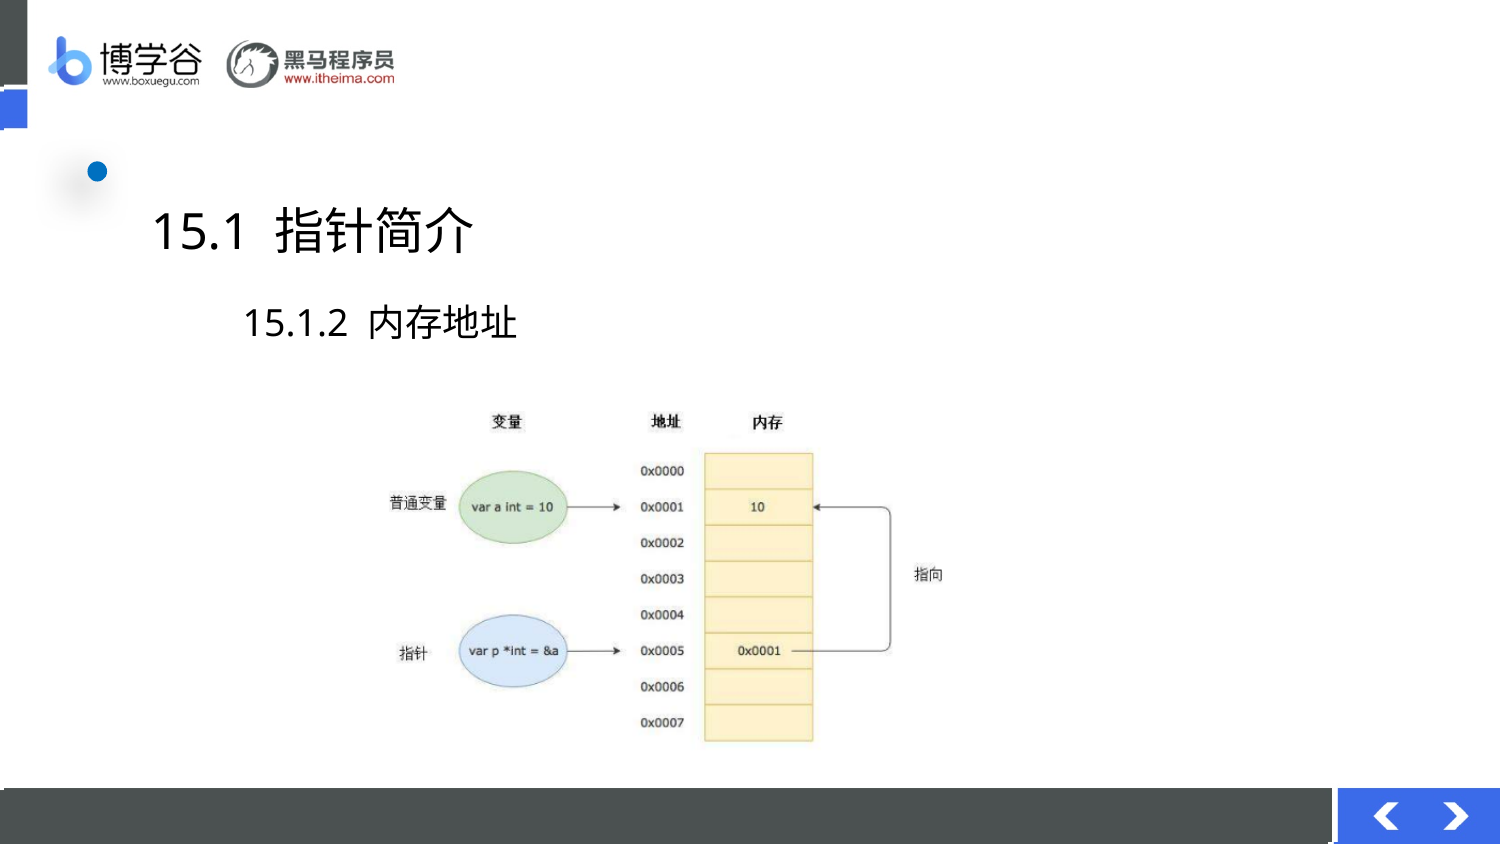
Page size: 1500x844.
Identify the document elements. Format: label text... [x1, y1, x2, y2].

picture [0, 0, 1500, 844]
text_box 15.1.2 内存地址 [228, 291, 533, 352]
title 15.1 指针简介 [135, 173, 680, 268]
text_box [85, 159, 110, 184]
